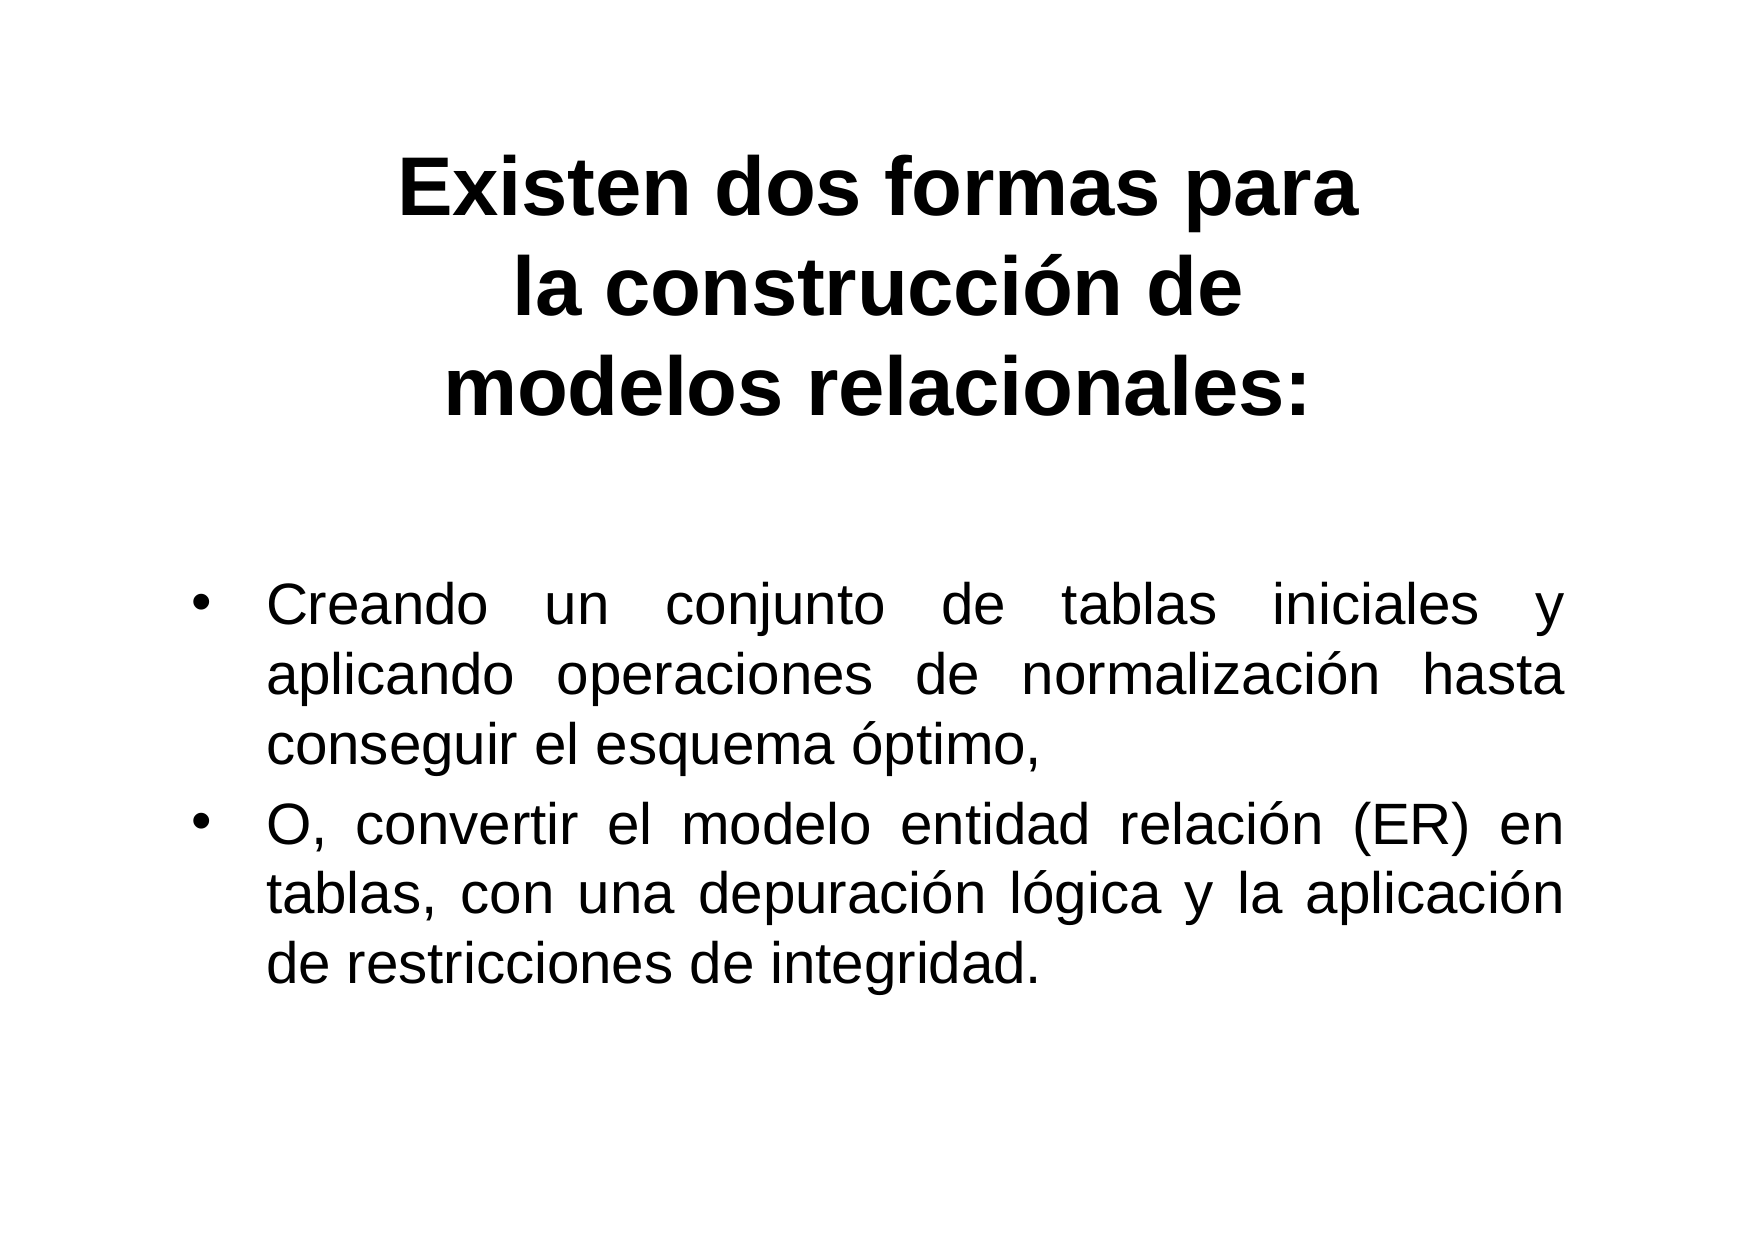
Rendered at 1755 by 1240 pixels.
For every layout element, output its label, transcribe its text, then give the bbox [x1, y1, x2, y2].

title Existen dos formas para la construcción de modelos relacionales: [370, 130, 1384, 433]
text_box Creando un conjunto de tablas iniciales y aplicando operaciones de normalización hasta conseguir el esquema óptimo, O, convertir el modelo entidad relación (ER) en tablas, con una depuración lógica y la aplicación de restricciones de integridad. [188, 557, 1566, 996]
